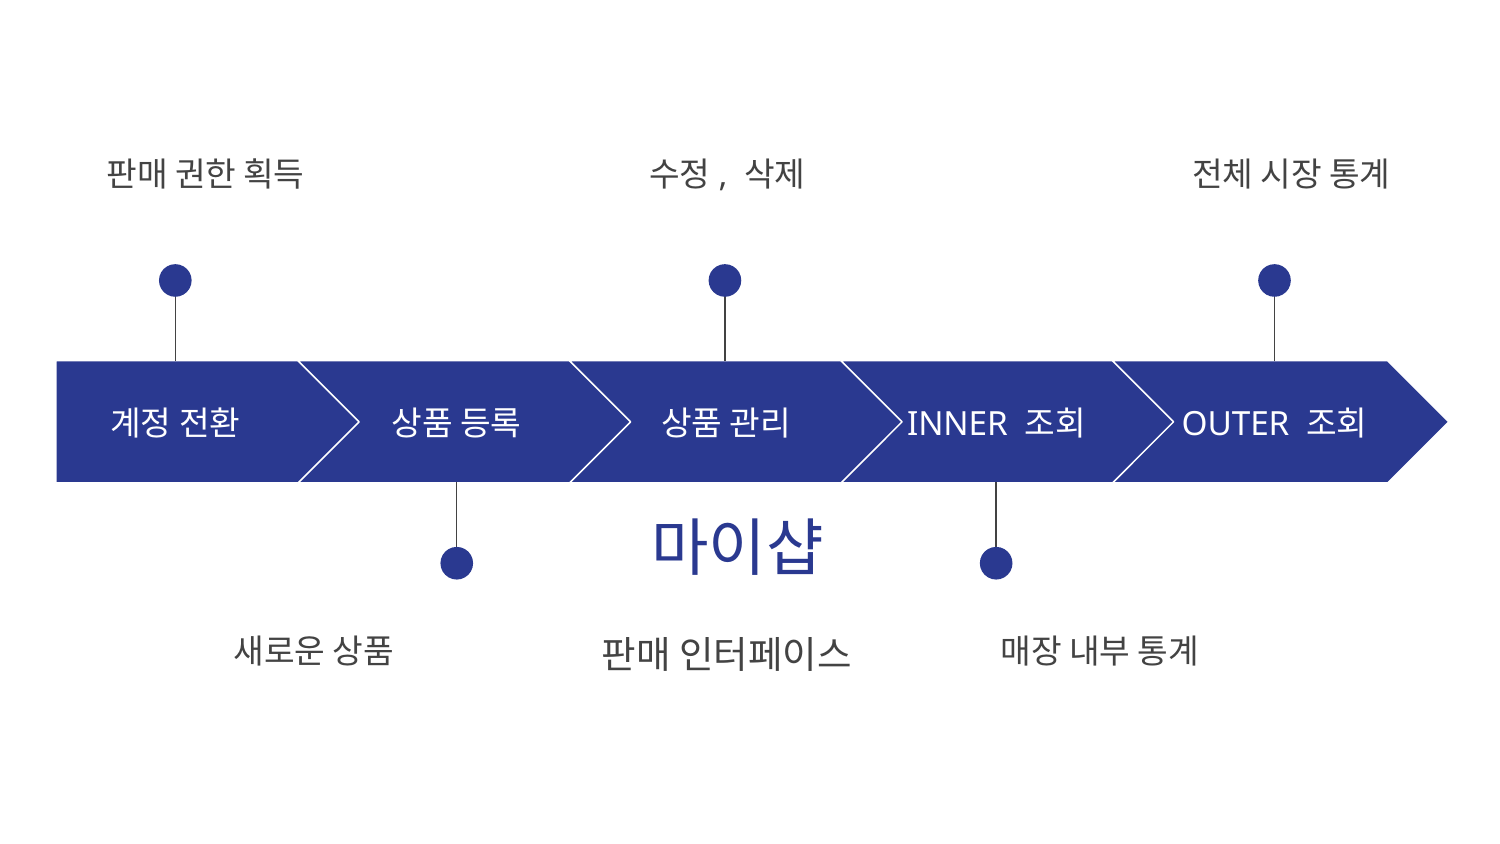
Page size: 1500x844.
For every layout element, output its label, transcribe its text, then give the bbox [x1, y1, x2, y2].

list INNER 조회 [888, 383, 1105, 461]
text_box [55, 360, 348, 484]
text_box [158, 263, 192, 362]
list 수정, 삭제 [634, 131, 1003, 281]
list 새로운 상품 [218, 609, 586, 758]
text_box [708, 263, 742, 362]
subtitle 판매 인터페이스 [586, 609, 913, 818]
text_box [440, 481, 474, 580]
list 매장 내부 통계 [985, 609, 1354, 758]
list 상품 관리 [618, 383, 834, 461]
list 계정 전환 [55, 383, 295, 461]
list 전체 시장 통계 [1177, 131, 1500, 281]
list 상품 등록 [348, 383, 565, 461]
text_box [569, 360, 888, 484]
text_box [297, 360, 618, 484]
list OUTER 조회 [1166, 383, 1383, 461]
list 판매 권한 획득 [91, 131, 460, 281]
text_box [840, 360, 1166, 484]
text_box 마이샵 [489, 493, 986, 598]
text_box [1112, 360, 1449, 484]
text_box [1257, 263, 1292, 362]
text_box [979, 481, 1013, 580]
